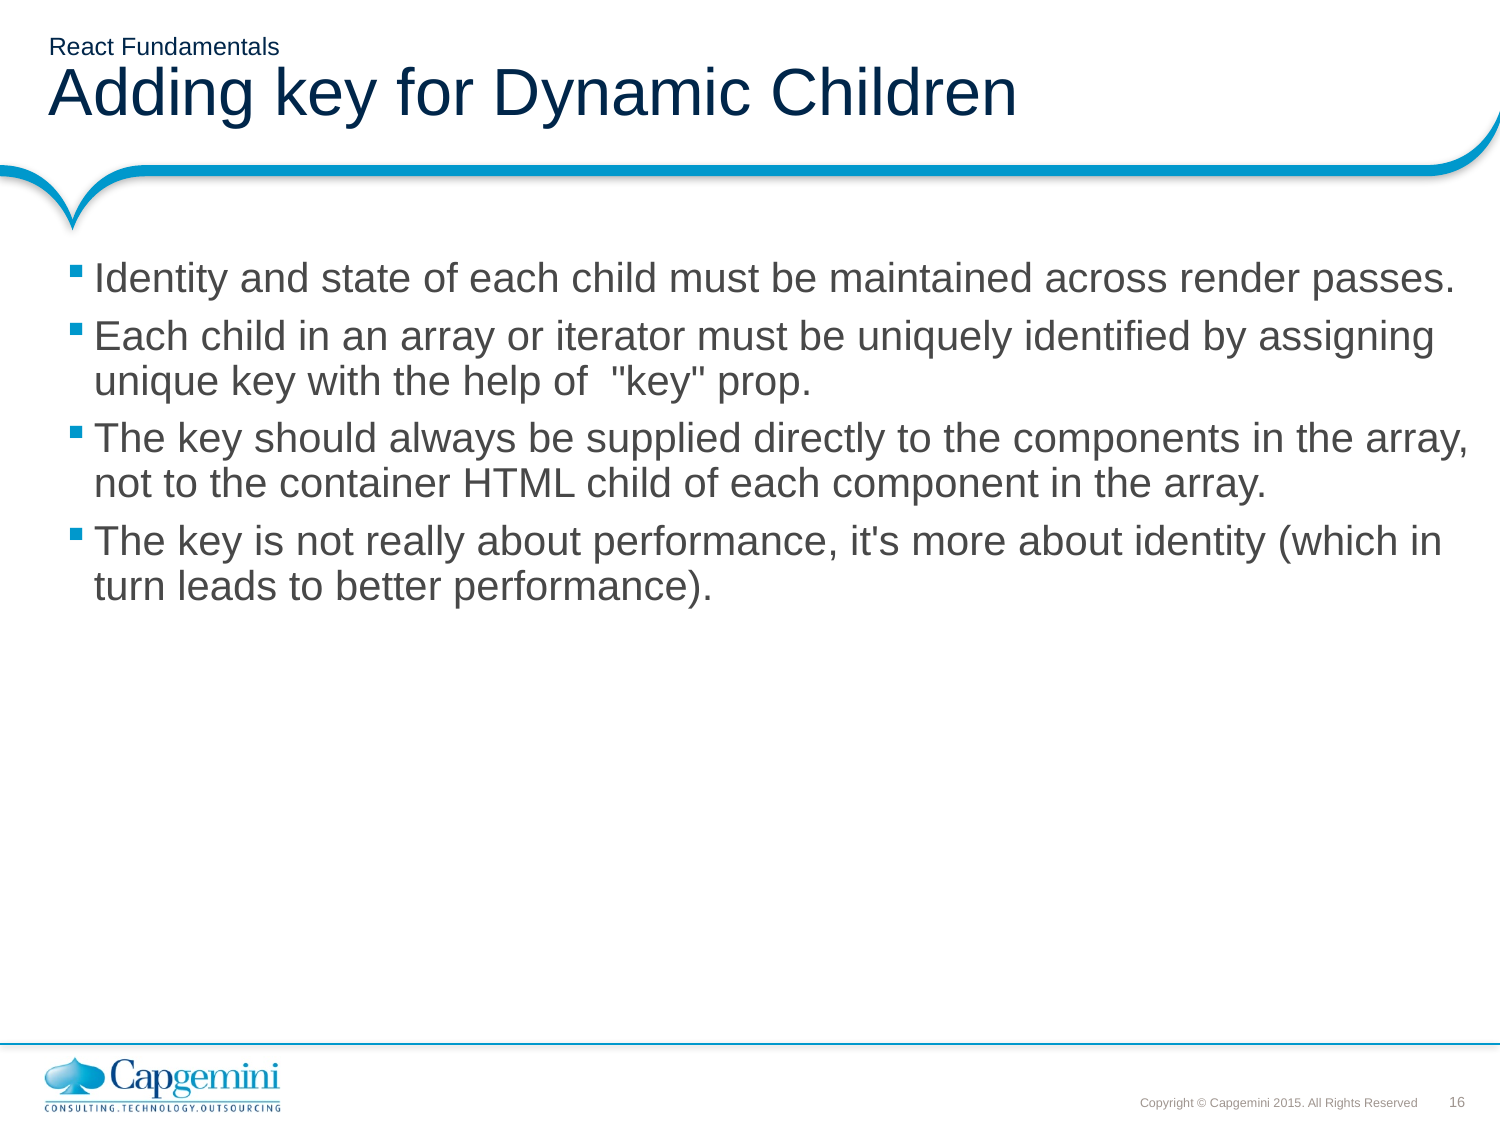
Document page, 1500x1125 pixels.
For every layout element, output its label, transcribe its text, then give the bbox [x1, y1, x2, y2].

title React Fundamentals Adding key for Dynamic Children [0, 0, 1500, 165]
picture [44, 1056, 281, 1113]
list Identity and state of each child must be maintained across render passes. Each child in an array or iterator must be uniquely identified by assigning unique key with the help of "key" prop. The key should always be supplied directly to the components in the array, not to the container HTML child of each component in the array. The key is not really about performance, it's more about identity (which in turn leads to better performance). [48, 245, 1500, 1007]
